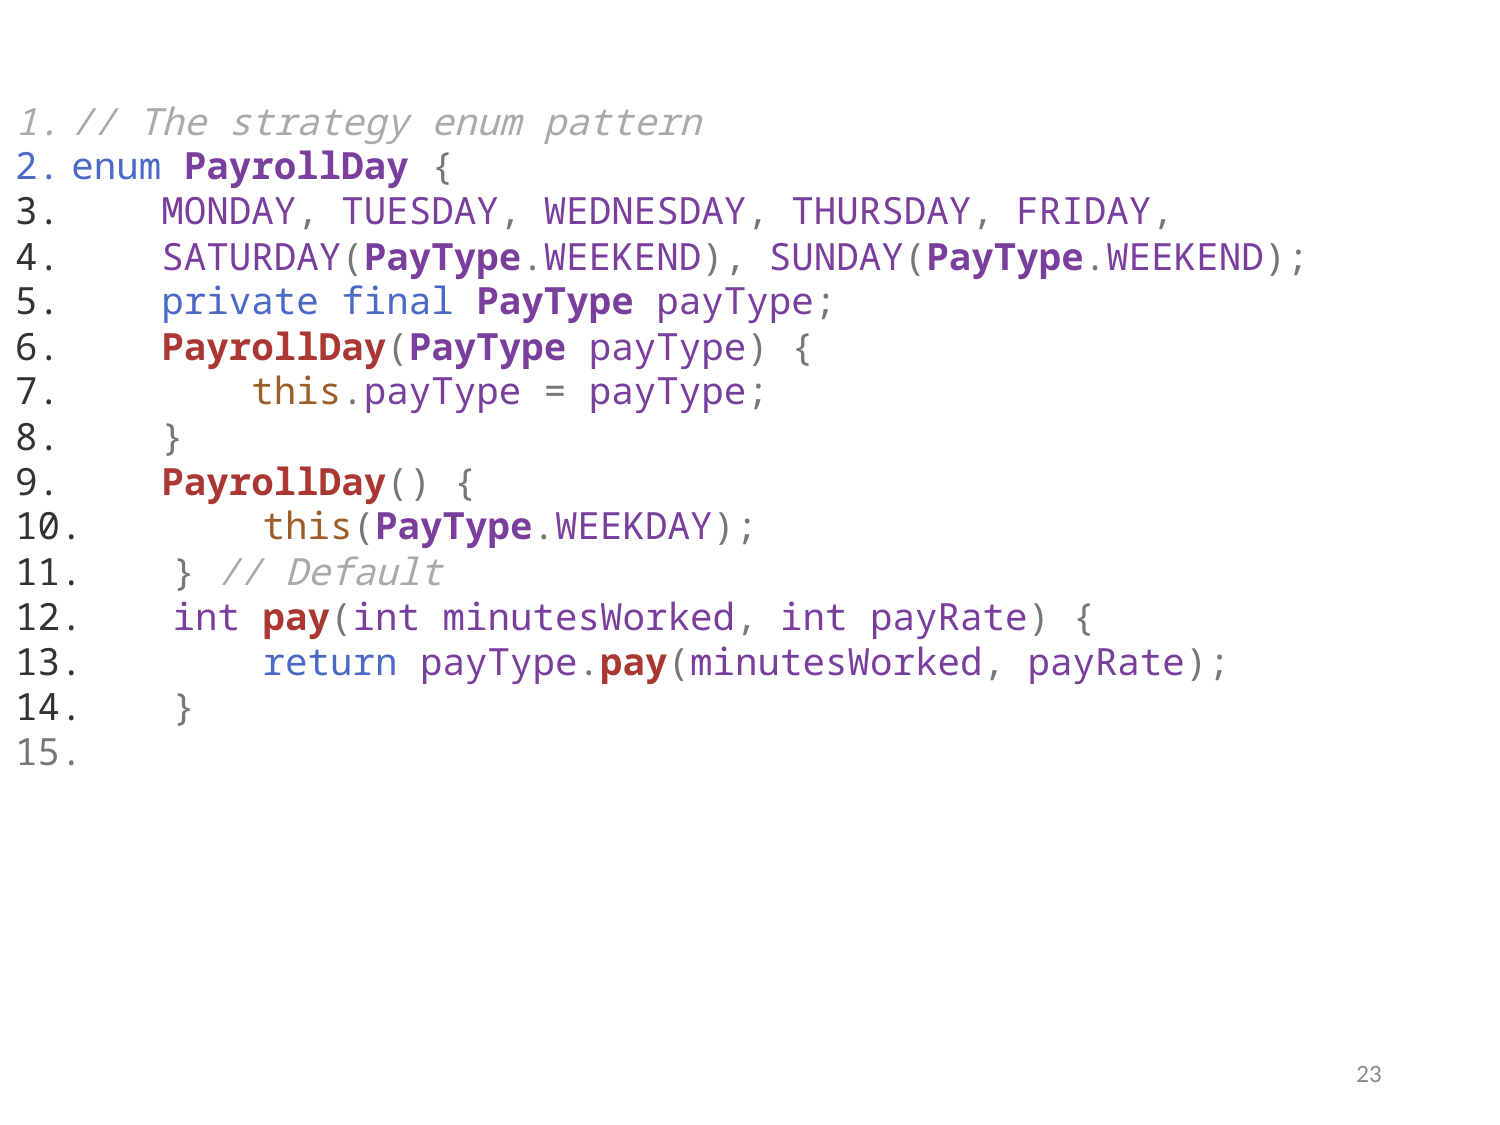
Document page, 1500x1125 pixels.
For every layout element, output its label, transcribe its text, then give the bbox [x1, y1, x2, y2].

slide_number 23 [1059, 1042, 1397, 1103]
list // The strategy enum pattern enum PayrollDay { MONDAY, TUESDAY, WEDNESDAY, THURSDAY, FRIDAY, SATURDAY(PayType.WEEKEND), SUNDAY(PayType.WEEKEND); private final PayType payType; PayrollDay(PayType payType) { this.payType = payType; } PayrollDay() { this(PayType.WEEKDAY); } // Default int pay(int minutesWorked, int payRate) { return payType.pay(minutesWorked, payRate); } [0, 0, 1500, 1125]
